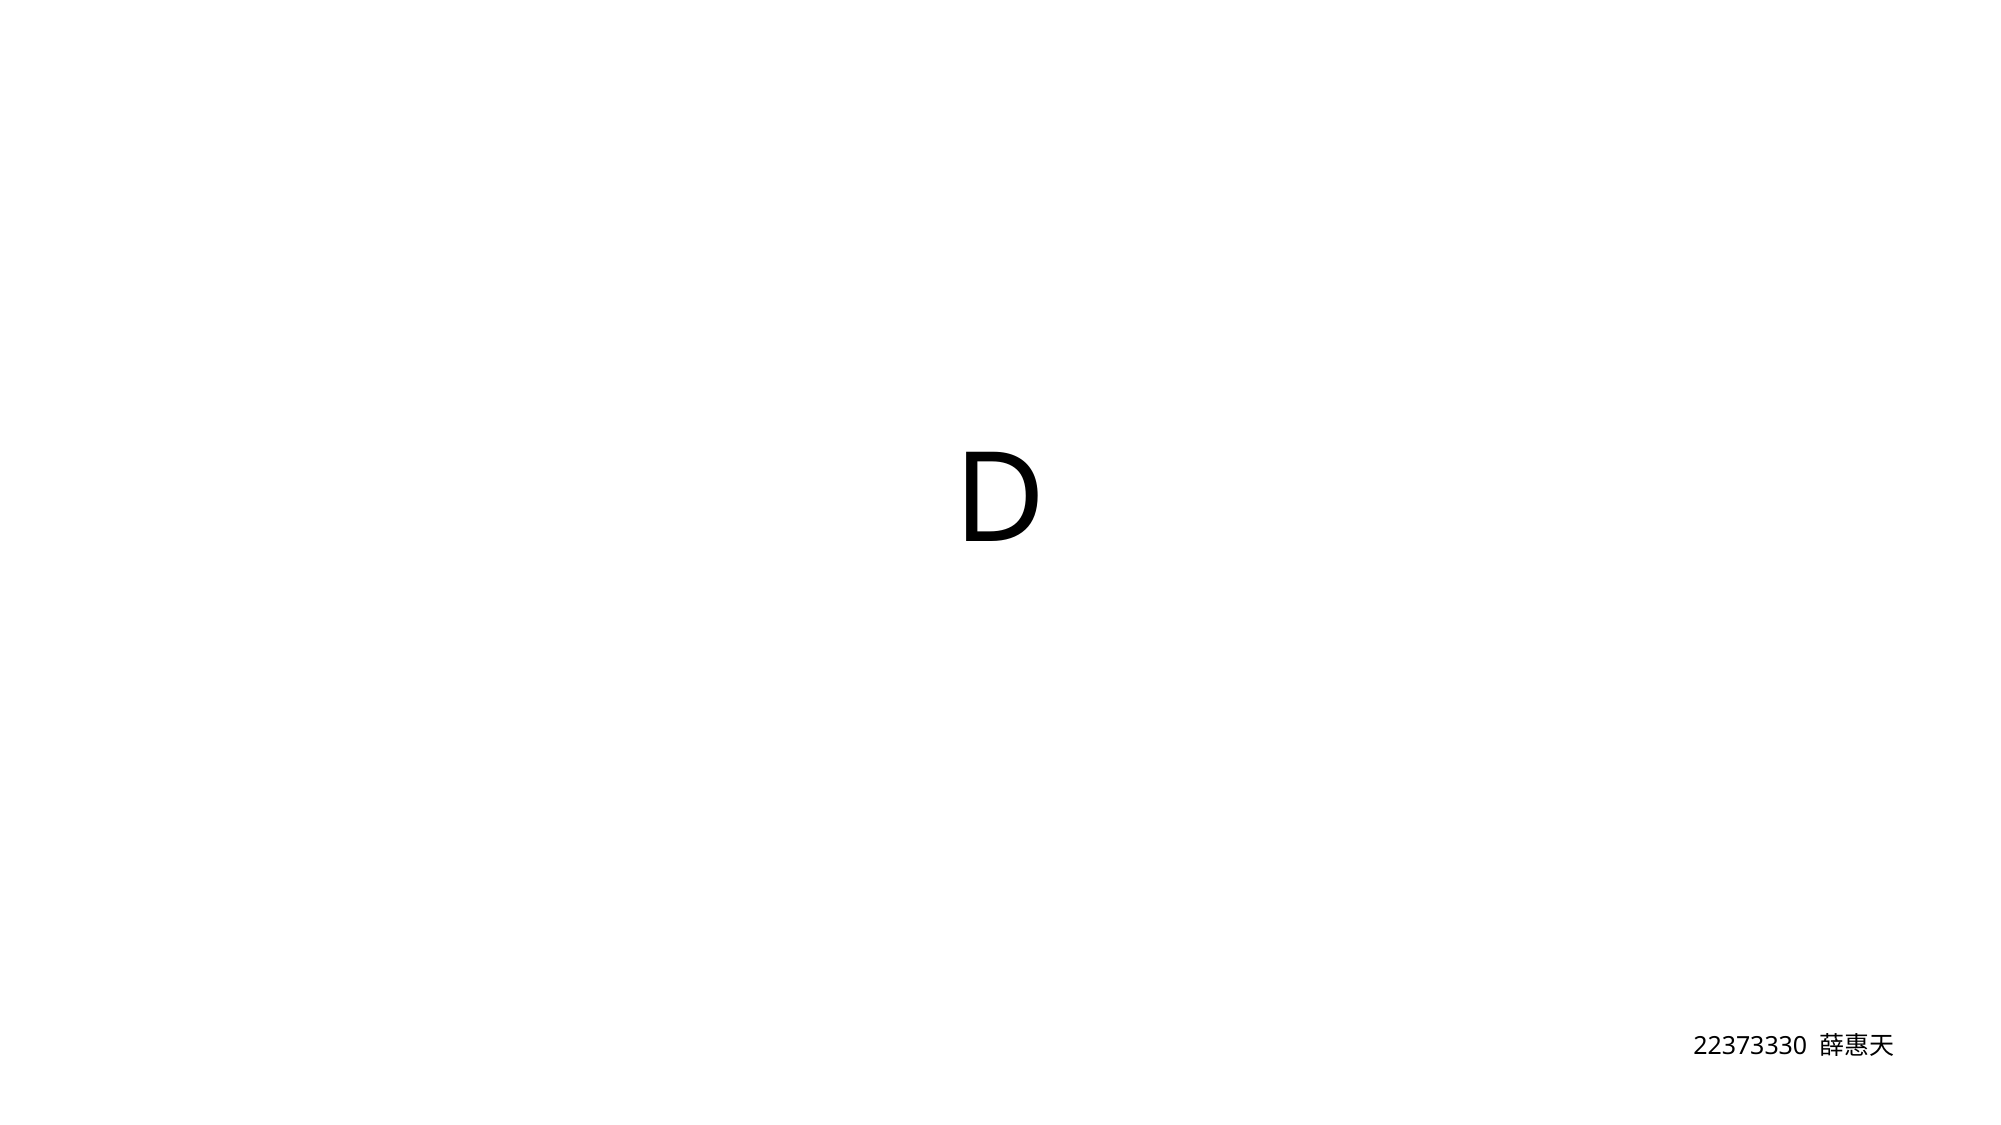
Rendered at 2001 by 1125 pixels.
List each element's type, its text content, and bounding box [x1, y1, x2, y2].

subtitle 22373330 薛惠天 [1610, 1025, 1979, 1082]
title D [249, 184, 1750, 576]
